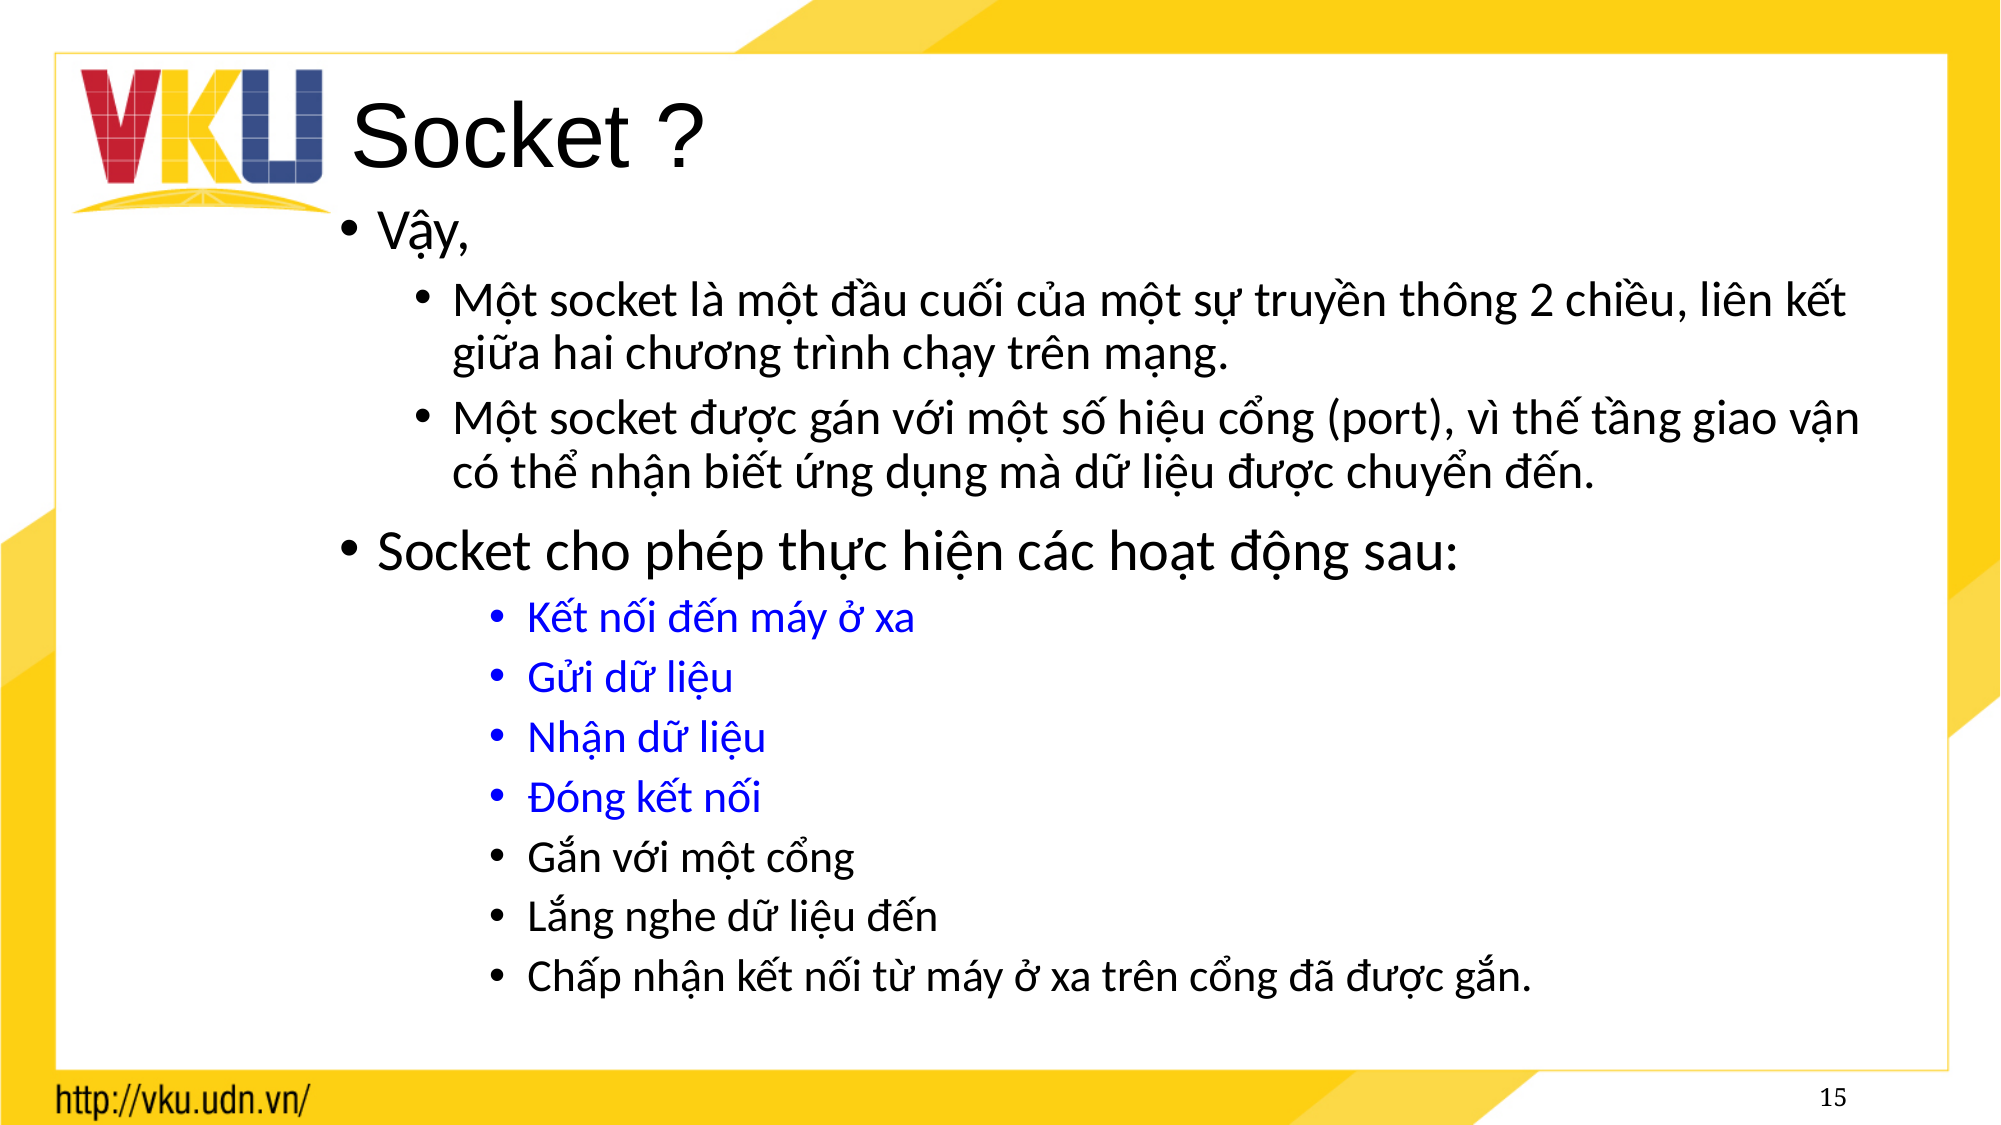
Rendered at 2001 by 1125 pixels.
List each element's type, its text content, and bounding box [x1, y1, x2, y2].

picture [0, 0, 2001, 1125]
title Socket ? [335, 59, 1863, 186]
slide_number 15 [1412, 1071, 1863, 1125]
list Vậy, Một socket là một đầu cuối của một sự truyền thông 2 chiều, liên kết giữa hai chương trình chạy trên mạng. Một socket được gán với một số hiệu cổng (port), vì thế tầng giao vận có thể nhận biết ứng dụng mà dữ liệu được chuyển đến. Socket cho phép thực hiện các hoạt động sau: Kết nối đến máy ở xa Gửi dữ liệu Nhận dữ liệu Đóng kết nối Gắn với một cổng Lắng nghe dữ liệu đến Chấp nhận kết nối từ máy ở xa trên cổng đã được gắn. [324, 186, 1926, 1049]
